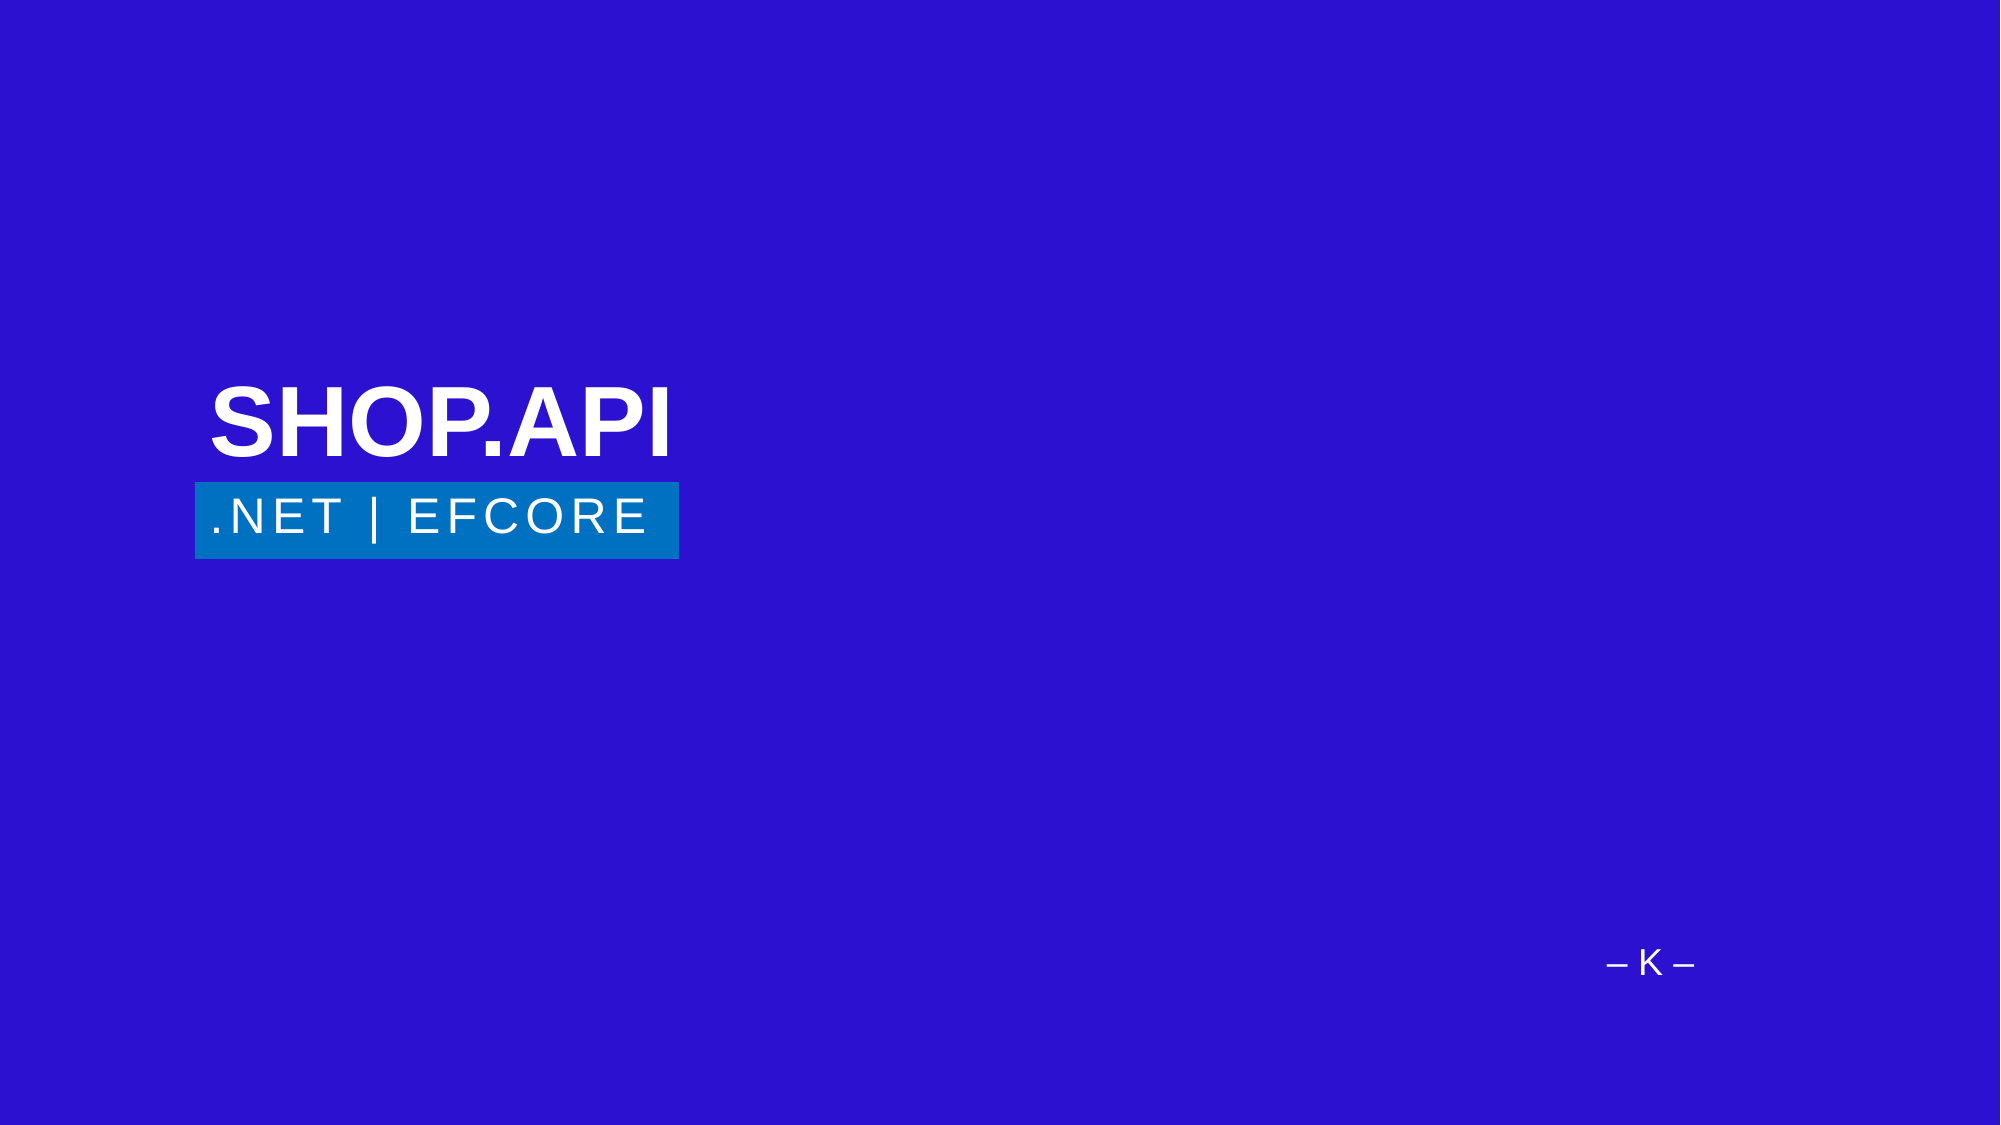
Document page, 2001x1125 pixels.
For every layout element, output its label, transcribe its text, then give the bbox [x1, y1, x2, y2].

list .Net | EfCore [194, 482, 679, 559]
title Shop.api [194, 348, 1669, 484]
